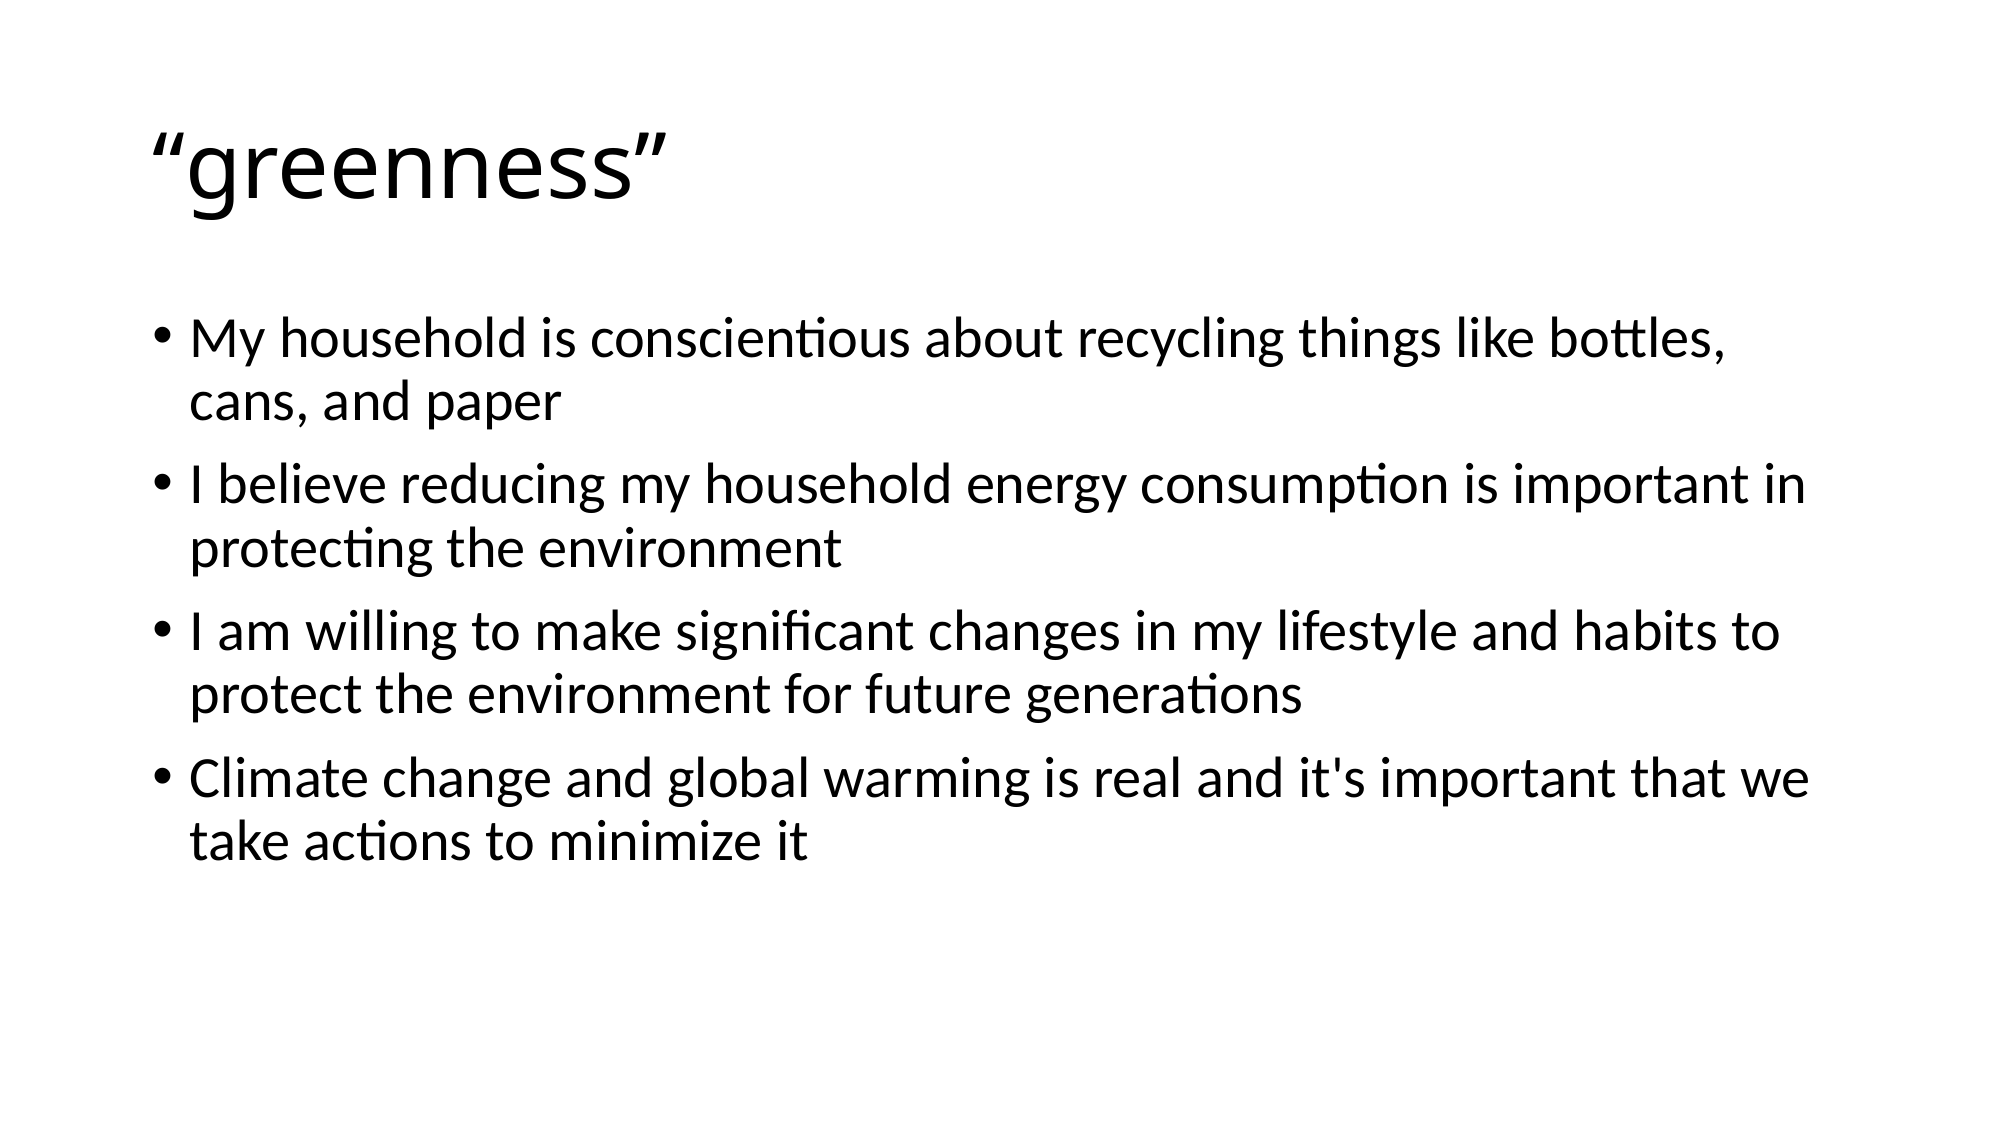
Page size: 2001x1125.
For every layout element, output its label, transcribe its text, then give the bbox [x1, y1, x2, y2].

title “greenness” [137, 59, 1863, 278]
list My household is conscientious about recycling things like bottles, cans, and paper I believe reducing my household energy consumption is important in protecting the environment I am willing to make significant changes in my lifestyle and habits to protect the environment for future generations Climate change and global warming is real and it's important that we take actions to minimize it [137, 299, 1863, 1014]
